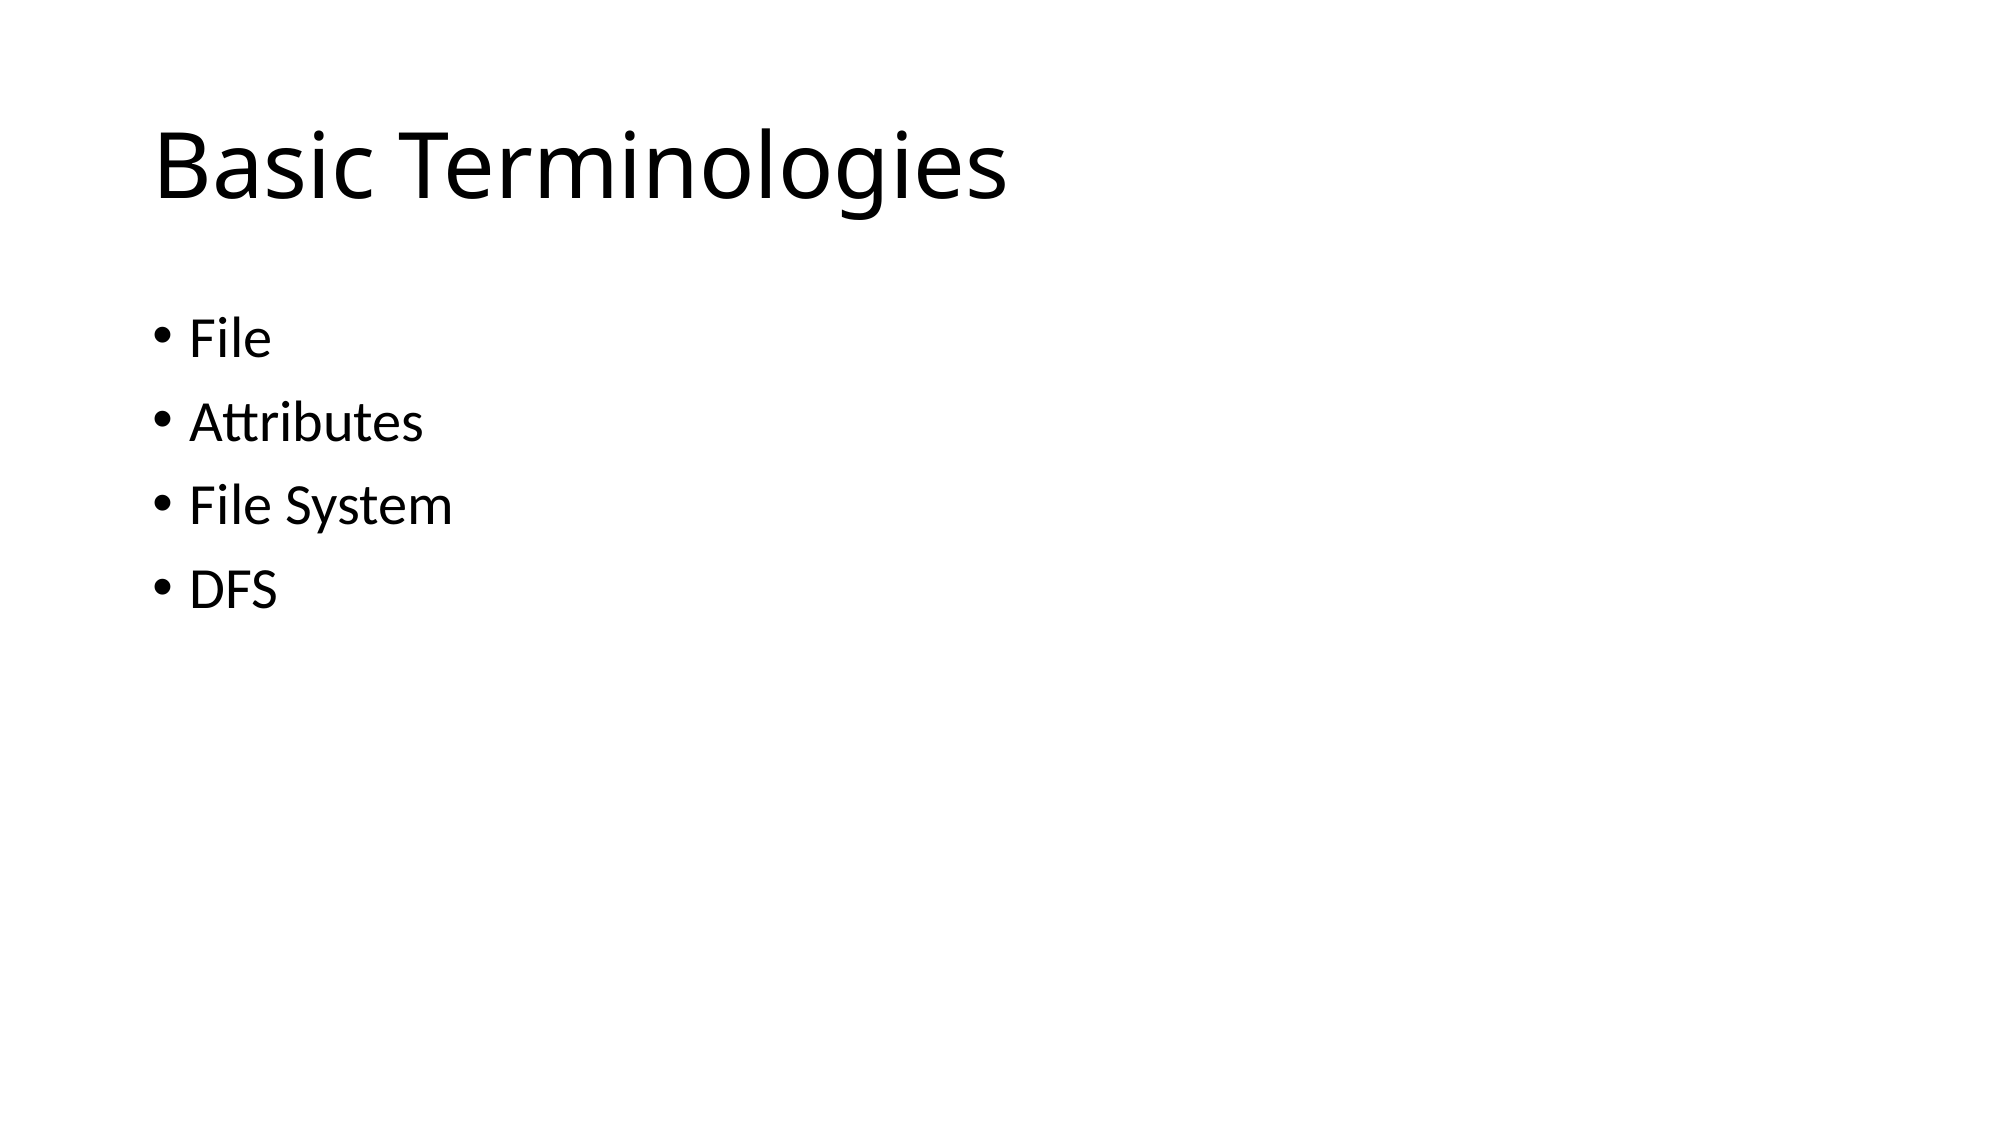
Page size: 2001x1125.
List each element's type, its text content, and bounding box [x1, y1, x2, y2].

title Basic Terminologies [137, 59, 1863, 278]
list File Attributes File System DFS [137, 299, 1863, 1014]
